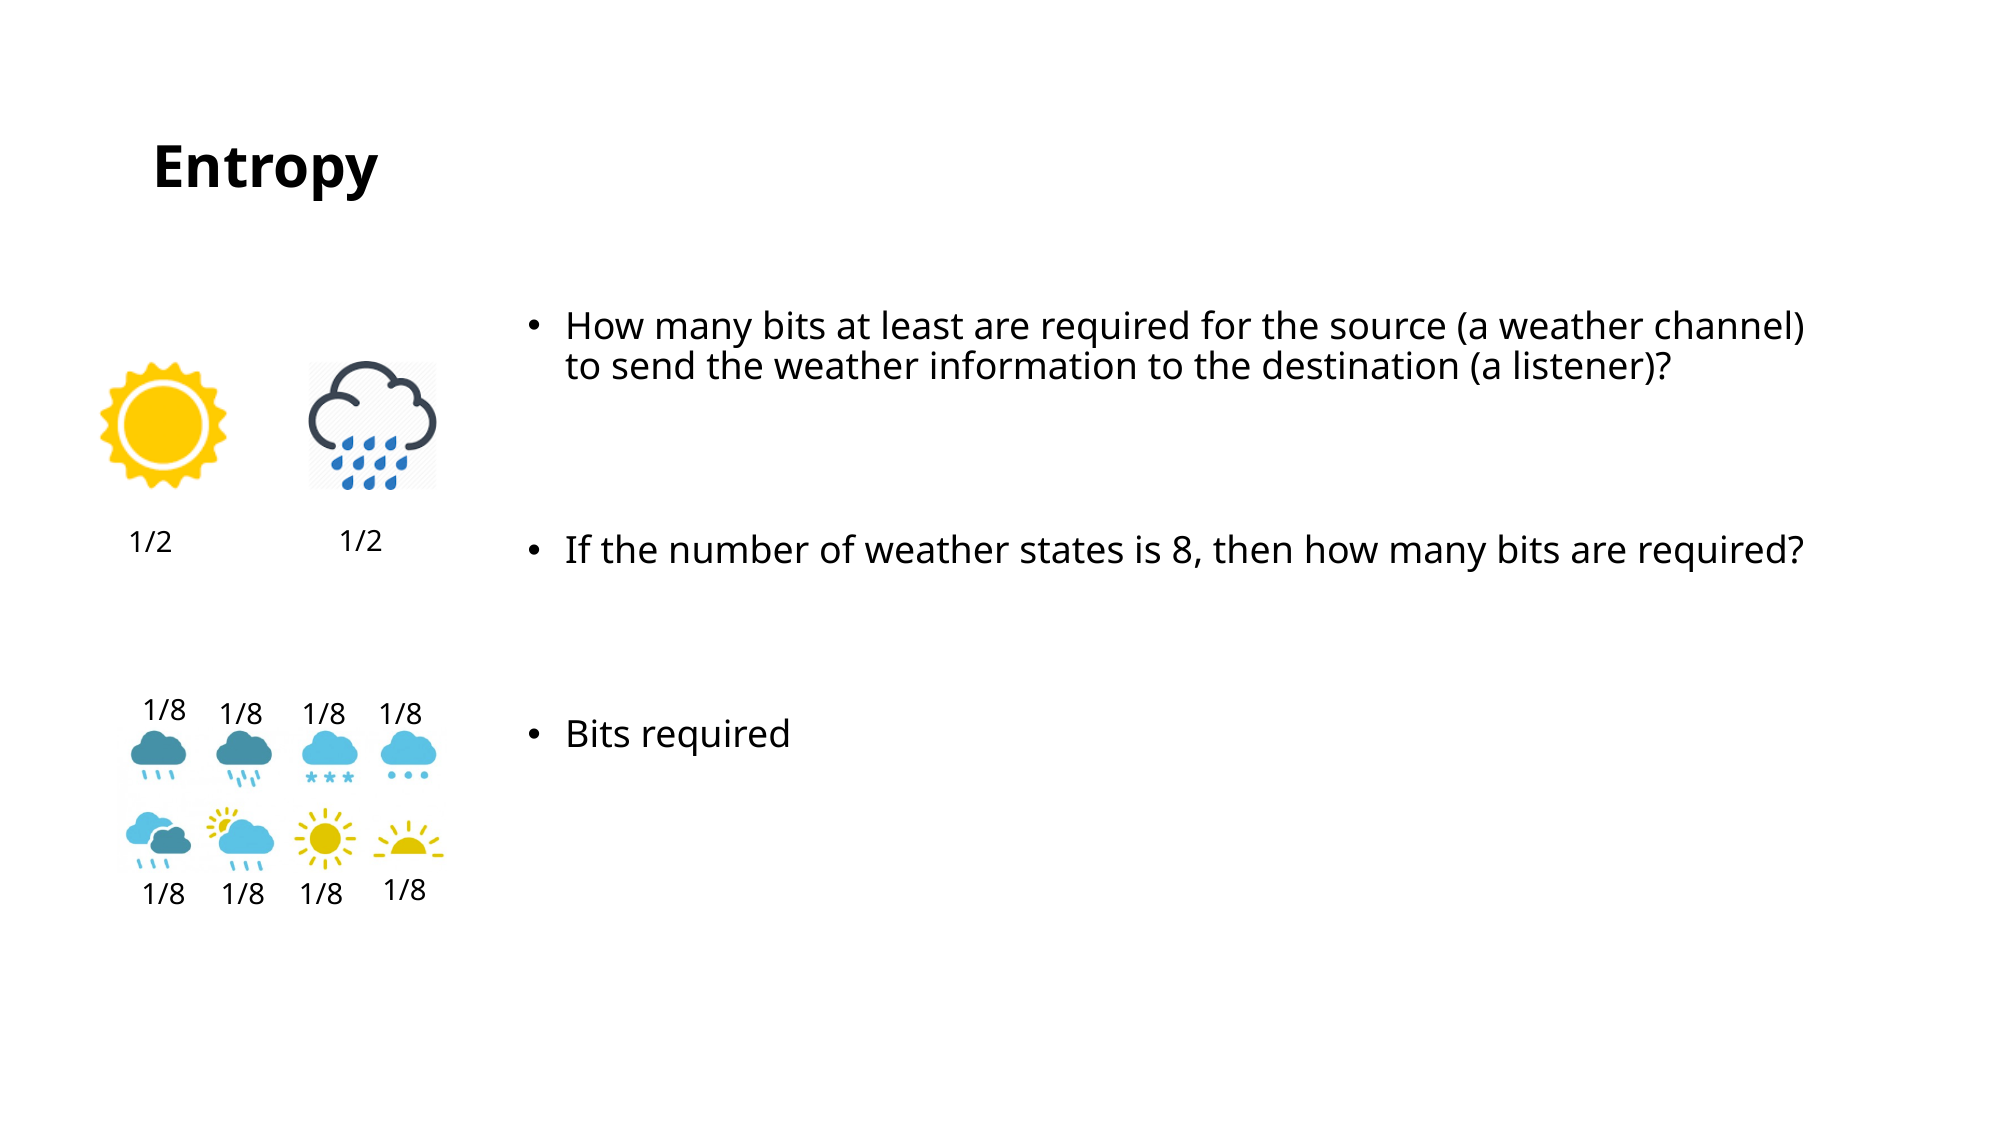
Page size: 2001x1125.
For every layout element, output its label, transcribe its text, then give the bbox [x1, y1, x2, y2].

text_box 1/8 [259, 873, 383, 918]
text_box 1/8 [179, 687, 262, 727]
text_box 1/8 [339, 687, 462, 738]
text_box 1/2 [323, 514, 447, 565]
text_box 1/2 [113, 529, 236, 566]
text_box 1/8 [103, 684, 226, 734]
text_box 1/8 [262, 687, 339, 727]
text_box 1/8 [343, 864, 466, 914]
picture [117, 727, 447, 873]
title Entropy [137, 59, 1863, 278]
text_box 1/8 [181, 873, 259, 918]
picture [71, 342, 258, 529]
text_box 1/8 [102, 868, 181, 918]
picture [308, 361, 437, 490]
